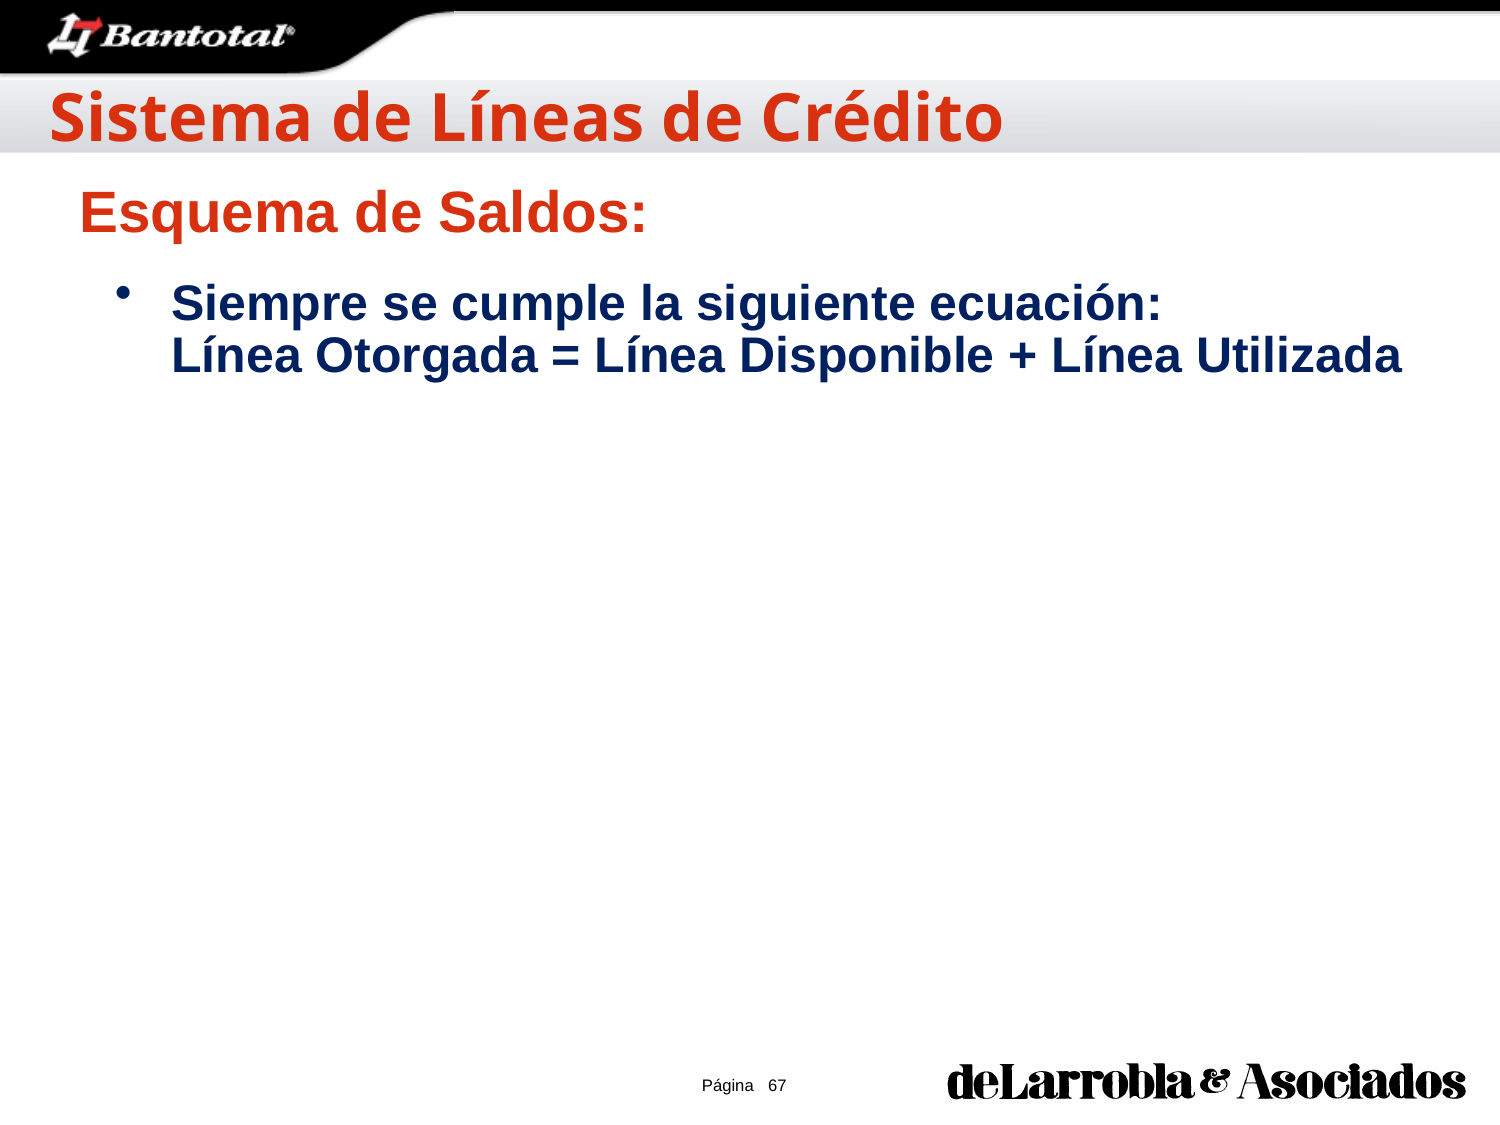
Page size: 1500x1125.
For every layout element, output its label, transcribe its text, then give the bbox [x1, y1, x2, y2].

picture [0, 0, 1500, 153]
picture [1413, 1057, 1471, 1106]
list Siempre se cumple la siguiente ecuación: Línea Otorgada = Línea Disponible + Línea Utilizada [99, 278, 1448, 1000]
text_box Sistema de Líneas de Crédito [29, 46, 1307, 197]
text_box Esquema de Saldos: [64, 160, 1424, 268]
footer [149, 1000, 1413, 1125]
